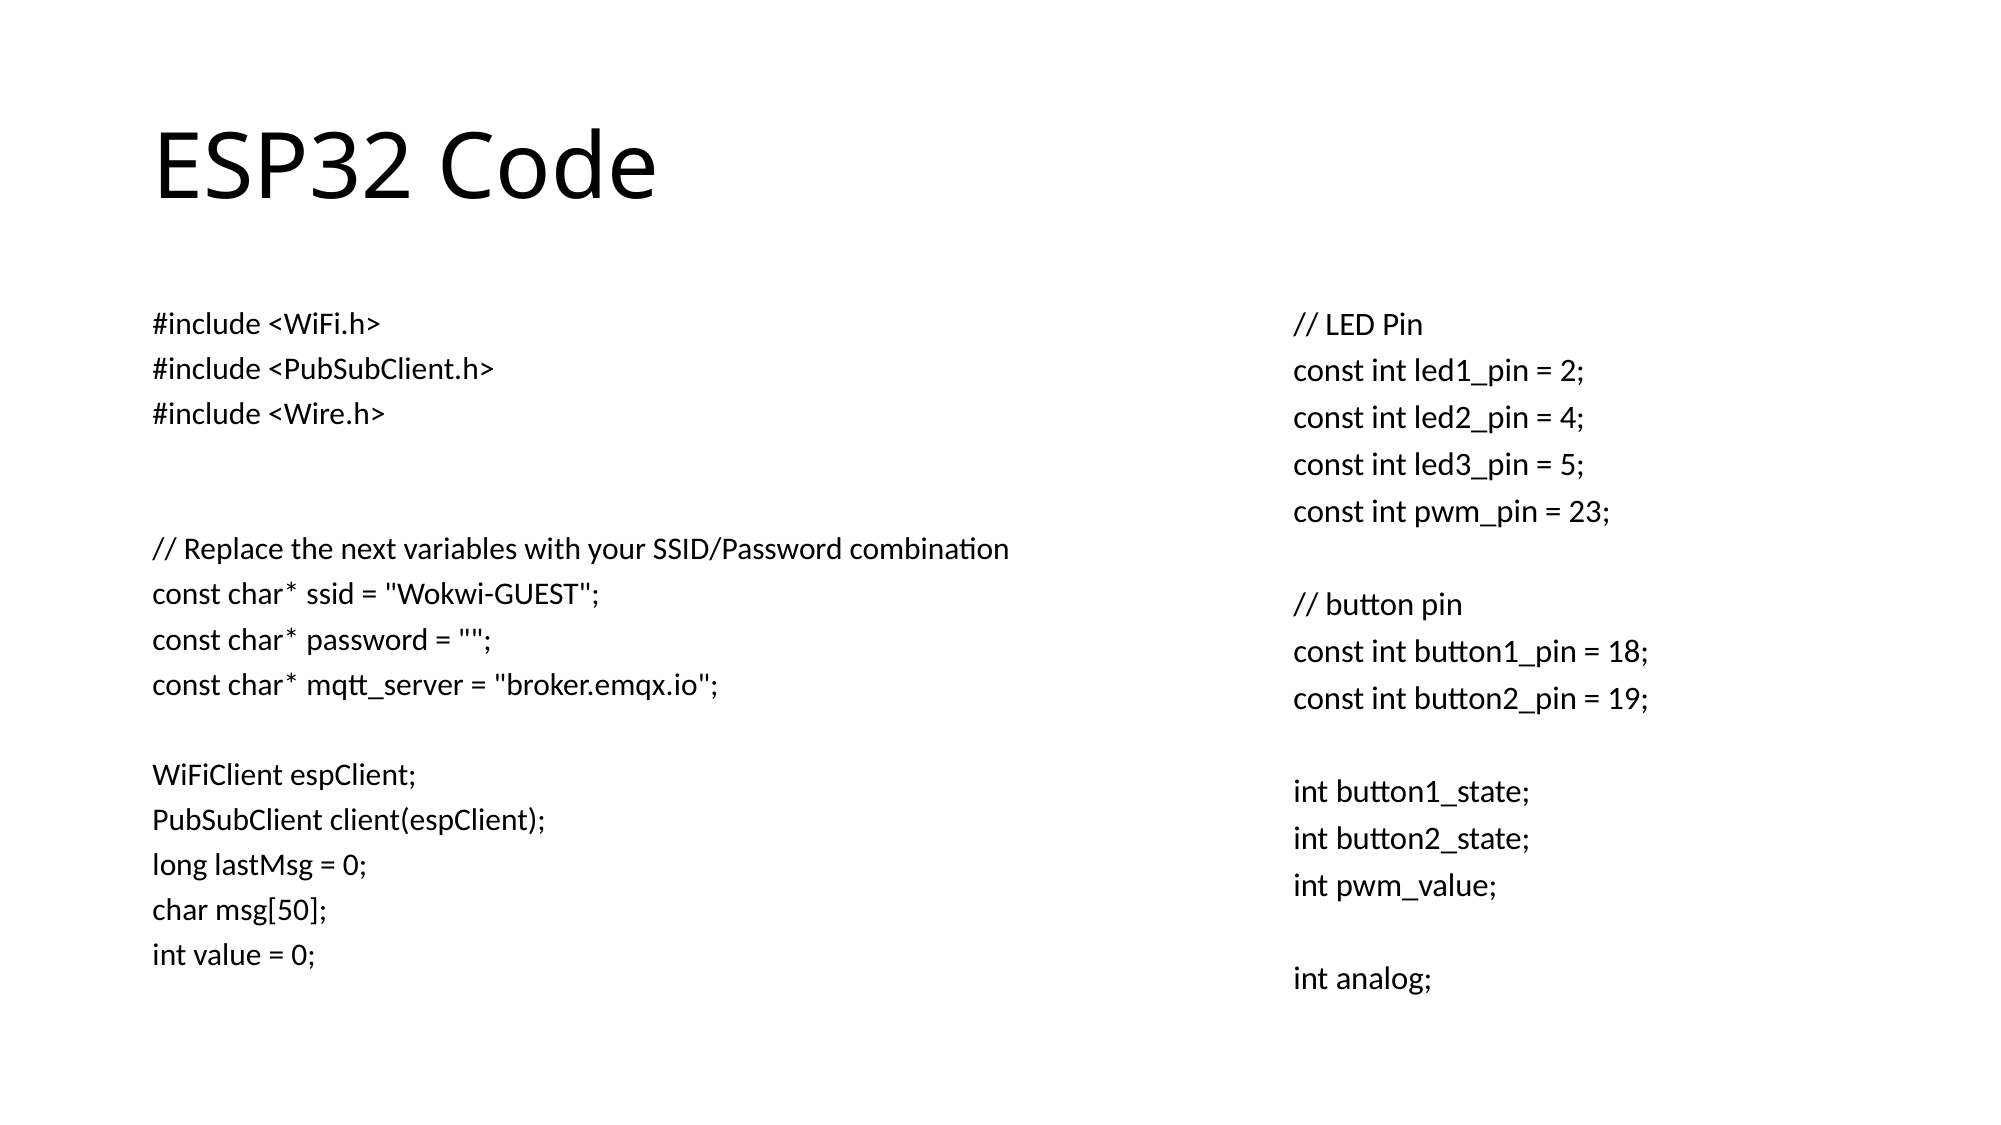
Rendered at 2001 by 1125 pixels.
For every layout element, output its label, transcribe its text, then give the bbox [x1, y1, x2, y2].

text_box // LED Pin const int led1_pin = 2; const int led2_pin = 4; const int led3_pin = 5; const int pwm_pin = 23; // button pin const int button1_pin = 18; const int button2_pin = 19; int button1_state; int button2_state; int pwm_value; int analog; [1278, 299, 1714, 1014]
list #include <WiFi.h> #include <PubSubClient.h> #include <Wire.h> // Replace the next variables with your SSID/Password combination const char* ssid = "Wokwi-GUEST"; const char* password = ""; const char* mqtt_server = "broker.emqx.io"; WiFiClient espClient; PubSubClient client(espClient); long lastMsg = 0; char msg[50]; int value = 0; [137, 299, 1038, 1014]
title ESP32 Code [137, 59, 1863, 278]
